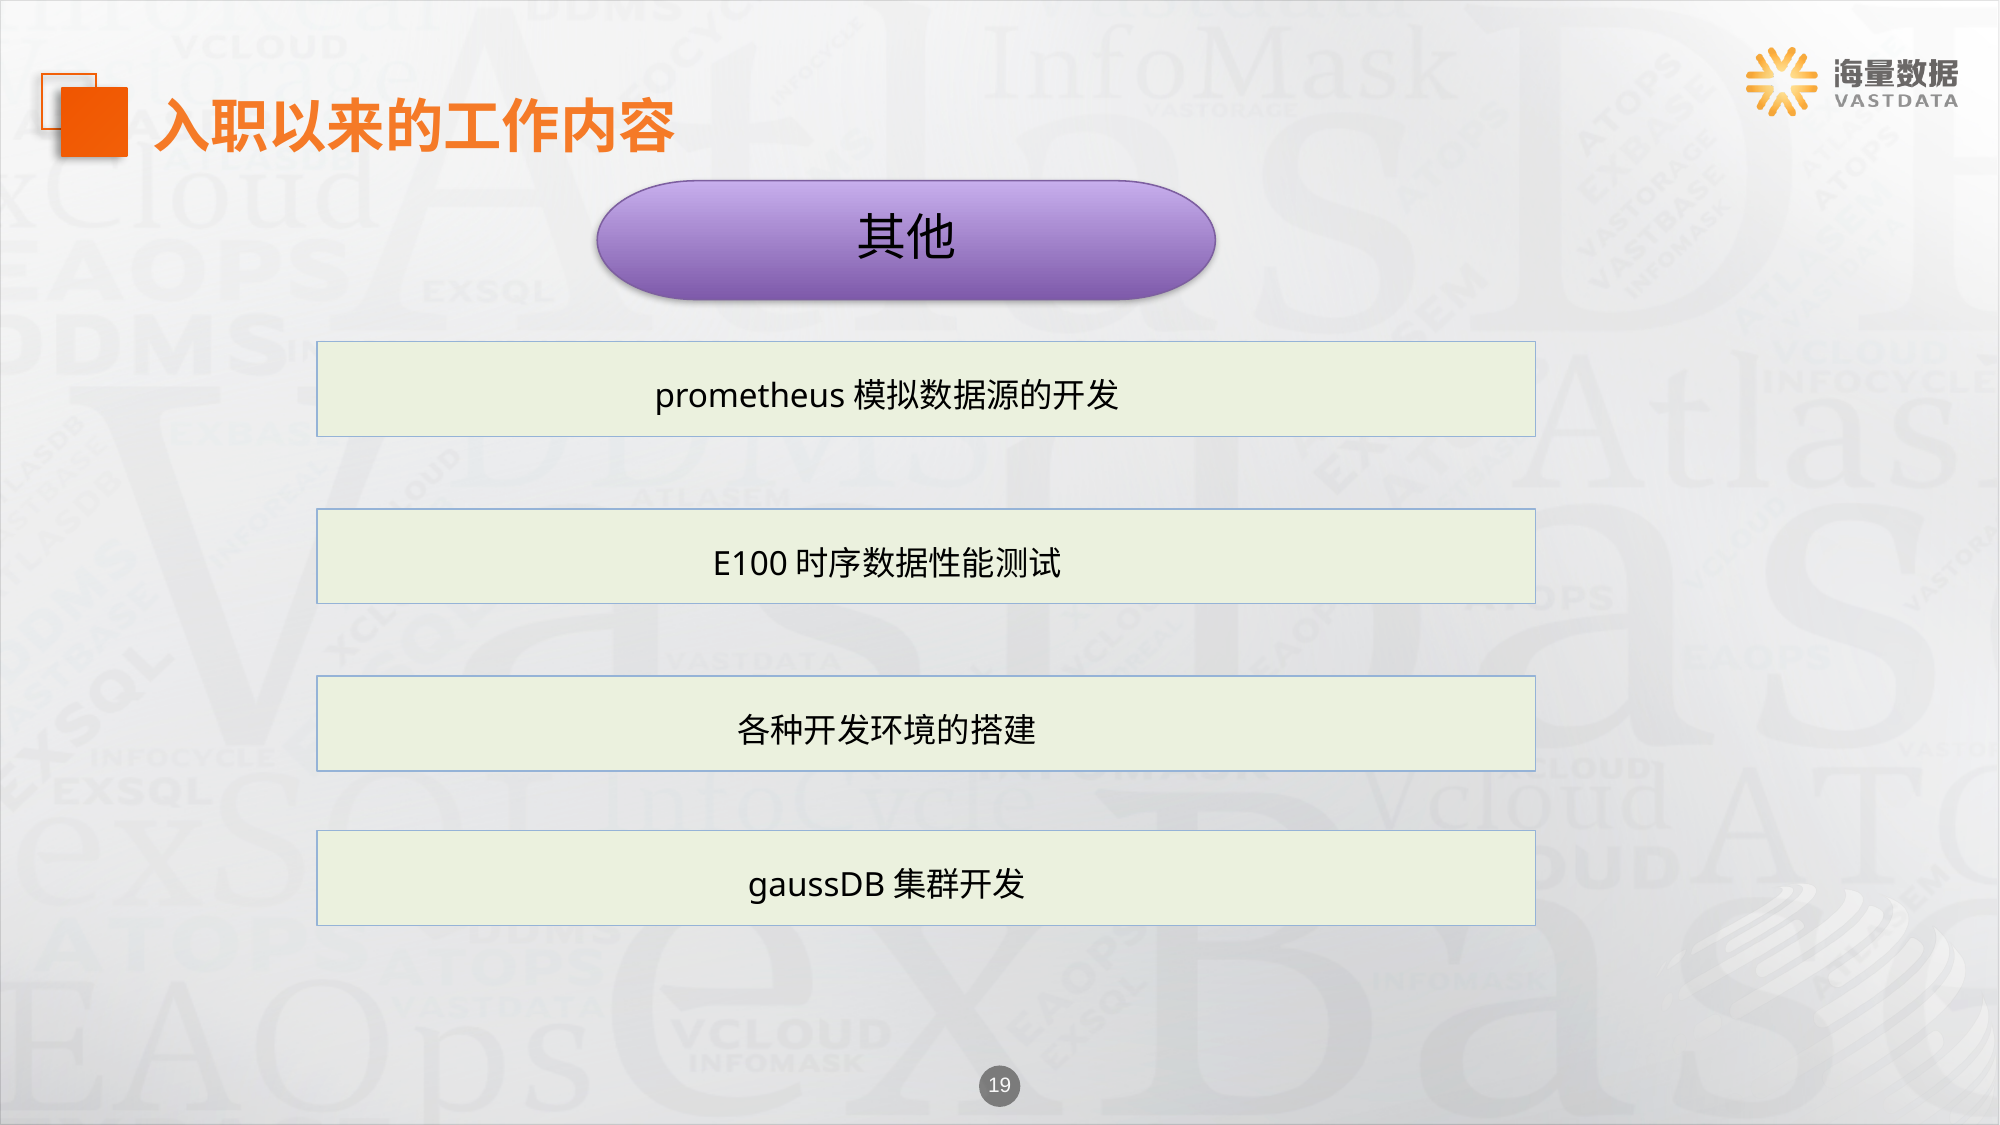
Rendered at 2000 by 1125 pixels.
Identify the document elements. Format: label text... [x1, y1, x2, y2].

text_box 入职以来的工作内容 [137, 81, 1216, 166]
text_box gaussDB集群开发 [317, 848, 1458, 911]
text_box [317, 508, 1536, 604]
text_box [59, 85, 129, 158]
text_box [40, 72, 98, 131]
picture [0, 0, 2000, 1125]
text_box [317, 341, 1536, 437]
text_box [317, 830, 1536, 926]
text_box prometheus模拟数据源的开发 [317, 359, 1458, 422]
text_box 各种开发环境的搭建 [317, 693, 1458, 757]
text_box 其他 [596, 179, 1217, 301]
text_box E100时序数据性能测试 [317, 526, 1458, 590]
text_box [317, 676, 1536, 771]
